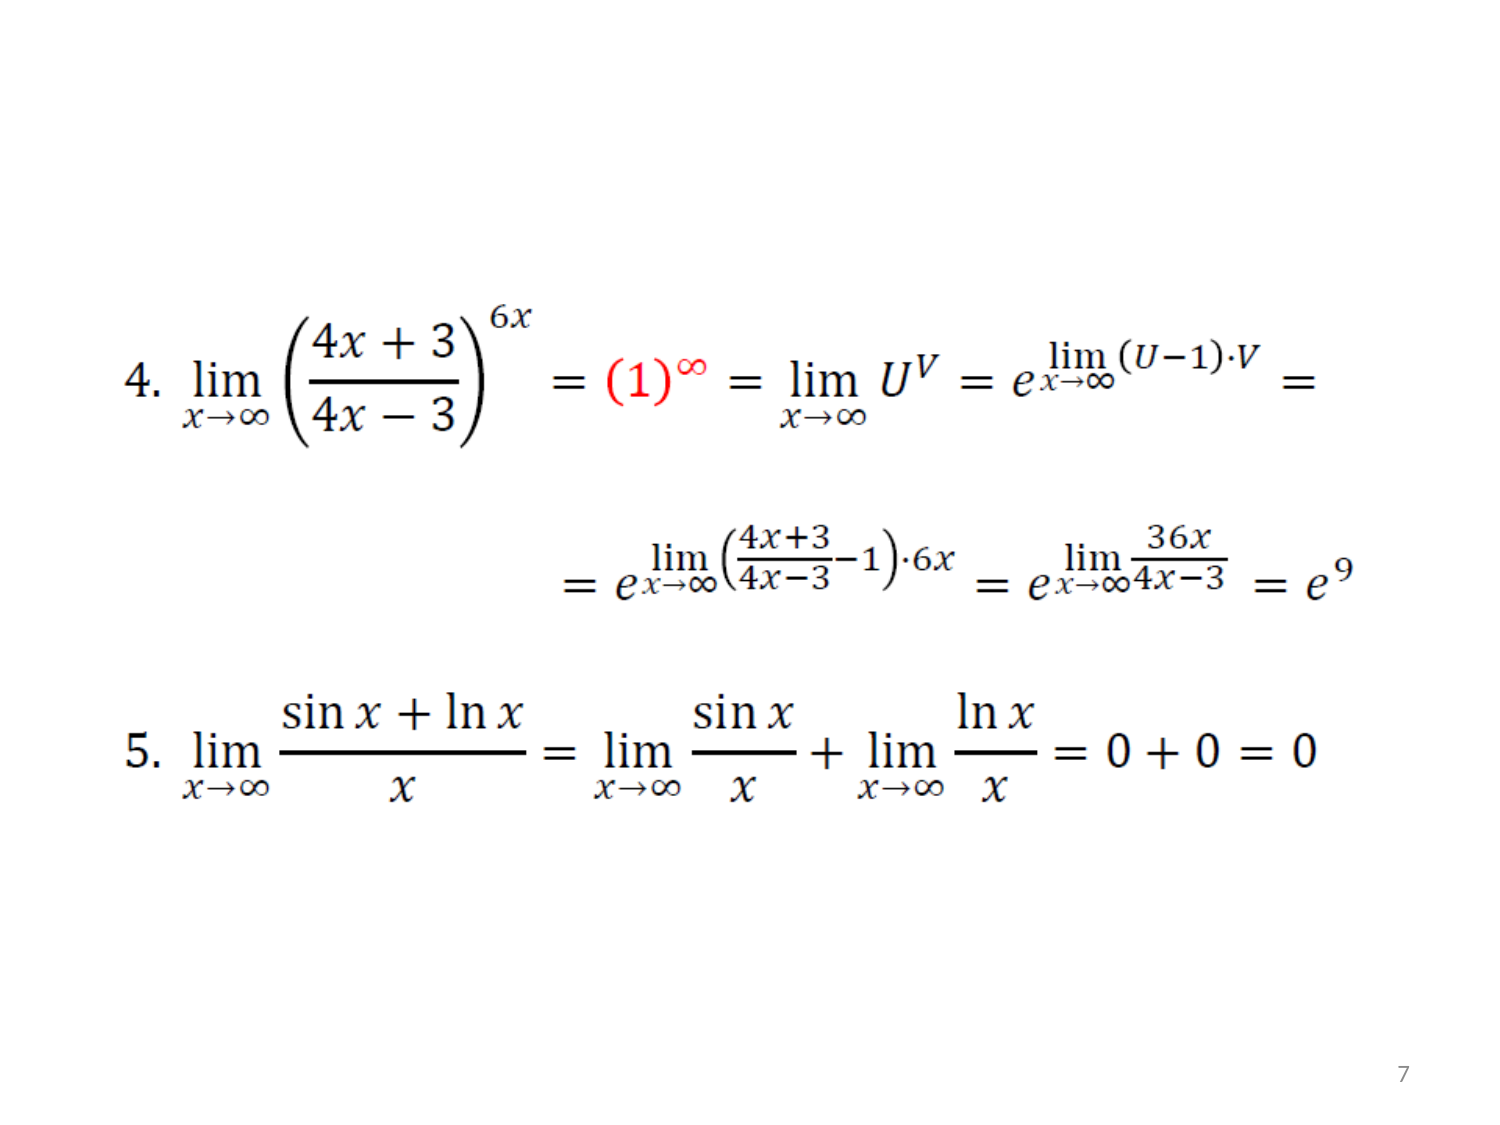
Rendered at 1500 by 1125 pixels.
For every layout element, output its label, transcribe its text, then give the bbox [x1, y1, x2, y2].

picture [102, 267, 1398, 858]
slide_number 7 [1074, 1042, 1425, 1103]
